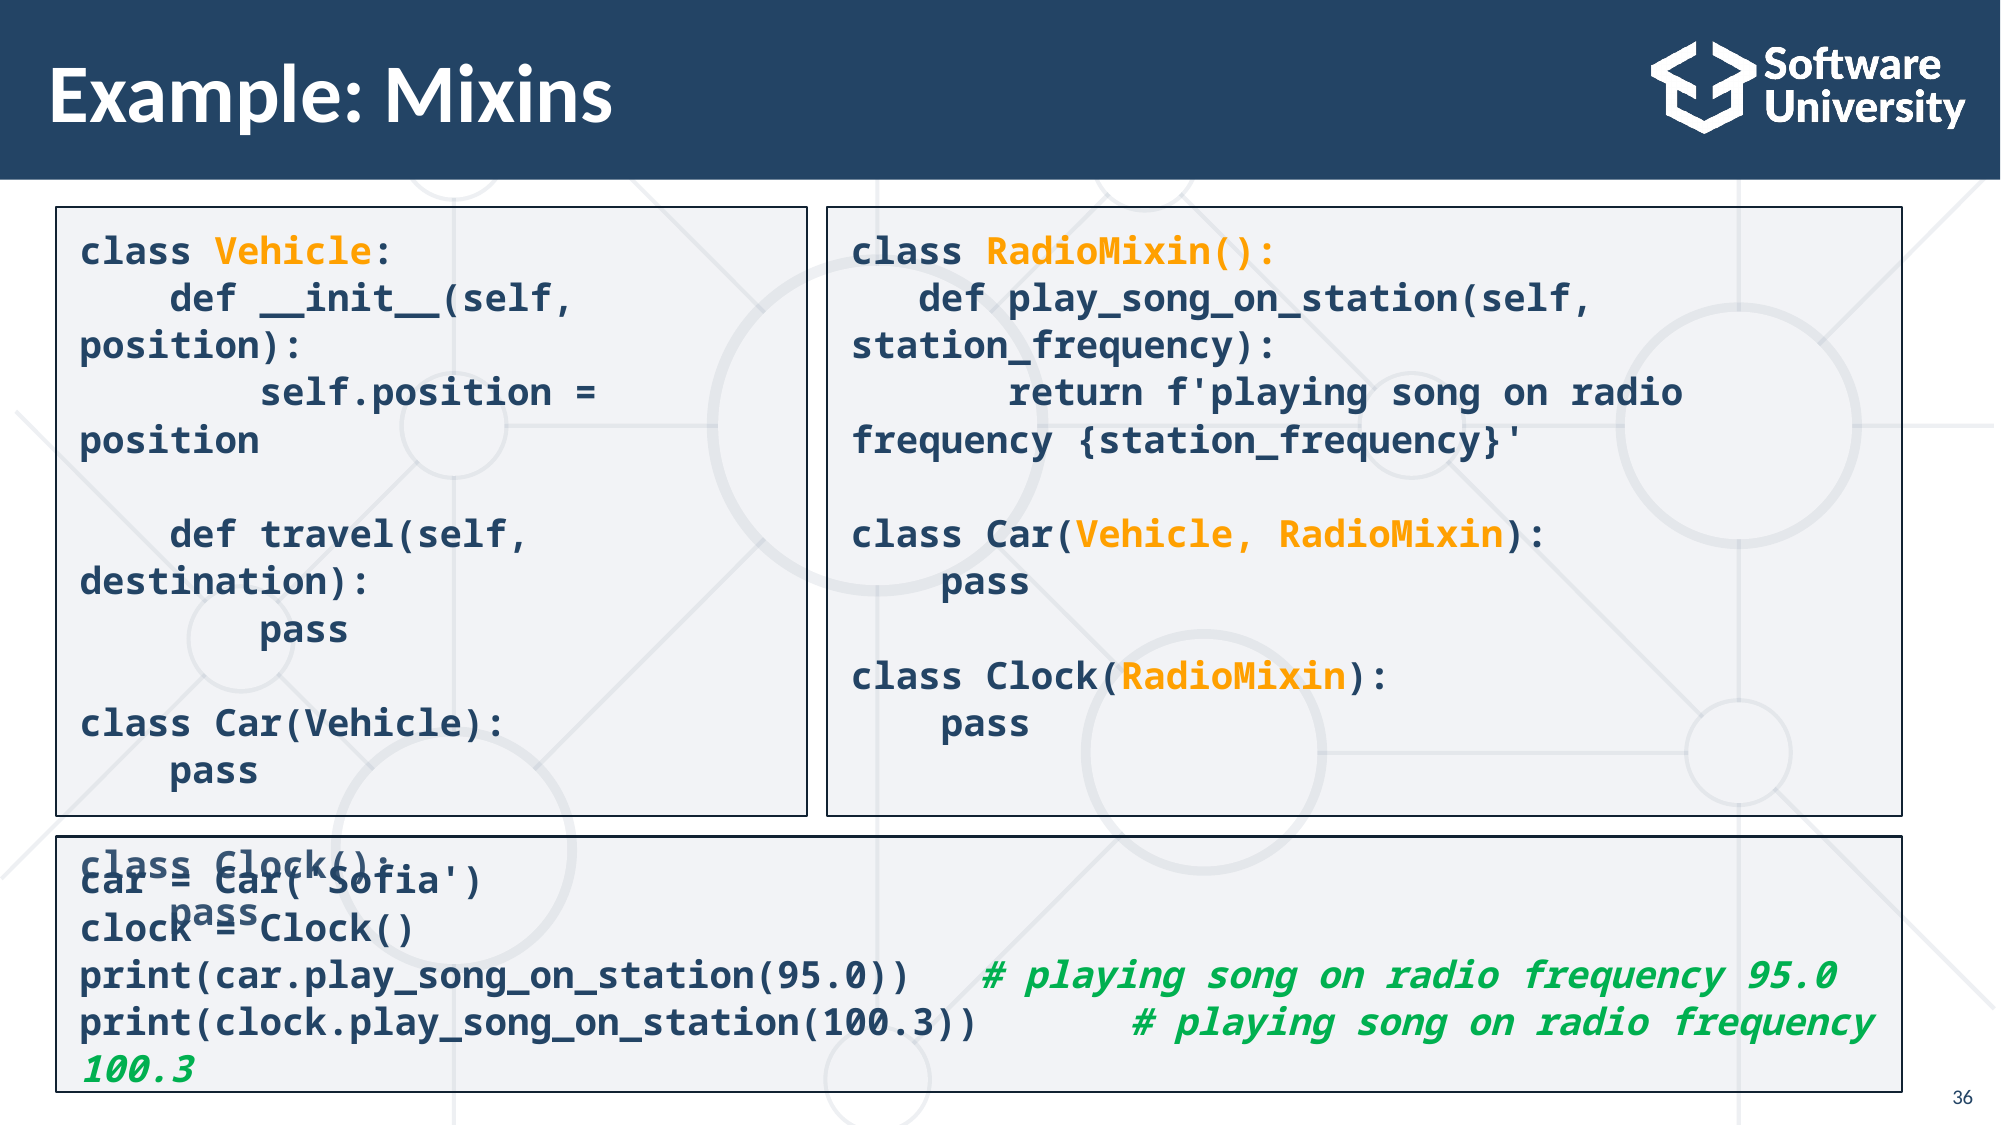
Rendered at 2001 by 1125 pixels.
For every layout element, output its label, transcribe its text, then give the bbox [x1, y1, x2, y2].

text_box car = Car('Sofia') clock = Clock() print(car.play_song_on_station(95.0)) # playing song on radio frequency 95.0 print(clock.play_song_on_station(100.3)) # playing song on radio frequency 100.3 [55, 836, 1902, 1092]
picture [1651, 41, 1966, 134]
text_box class RadioMixin(): def play_song_on_station(self, station_frequency): return f'playing song on radio frequency {station_frequency}' class Car(Vehicle, RadioMixin): pass class Clock(RadioMixin): pass [827, 206, 1902, 817]
text_box Example: Mixins [31, 16, 1625, 162]
text_box class Vehicle: def __init__(self, position): self.position = position def travel(self, destination): pass class Car(Vehicle): pass class Clock(): pass [55, 206, 808, 817]
text_box 36 [1927, 1067, 1988, 1116]
